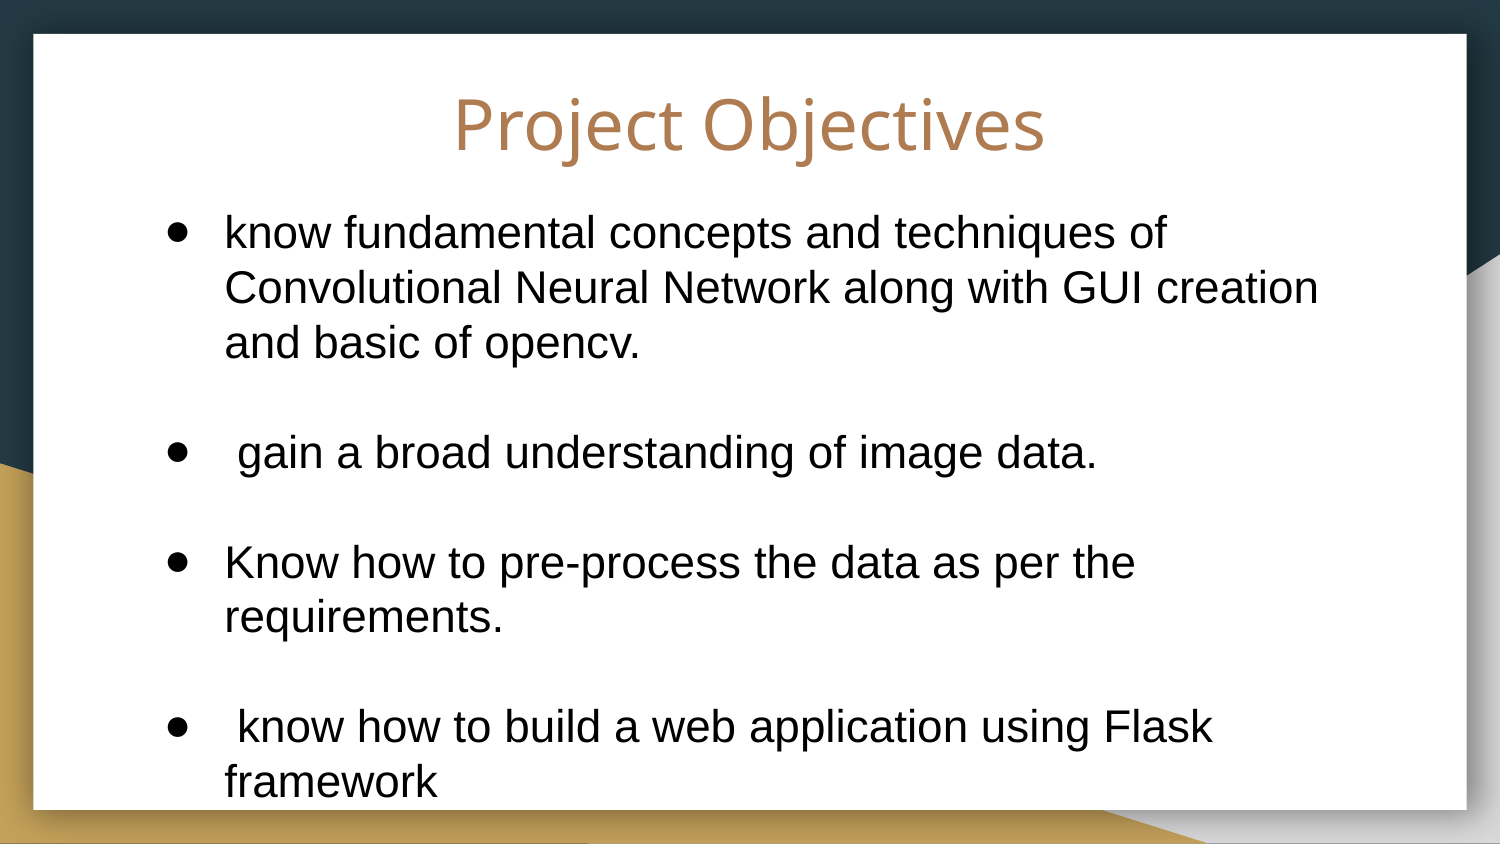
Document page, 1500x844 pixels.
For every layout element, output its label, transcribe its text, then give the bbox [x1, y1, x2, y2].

title Project Objectives [134, 56, 1366, 187]
text_box know fundamental concepts and techniques of Convolutional Neural Network along with GUI creation and basic of opencv. gain a broad understanding of image data. Know how to pre-process the data as per the requirements. know how to build a web application using Flask framework [134, 187, 1394, 823]
